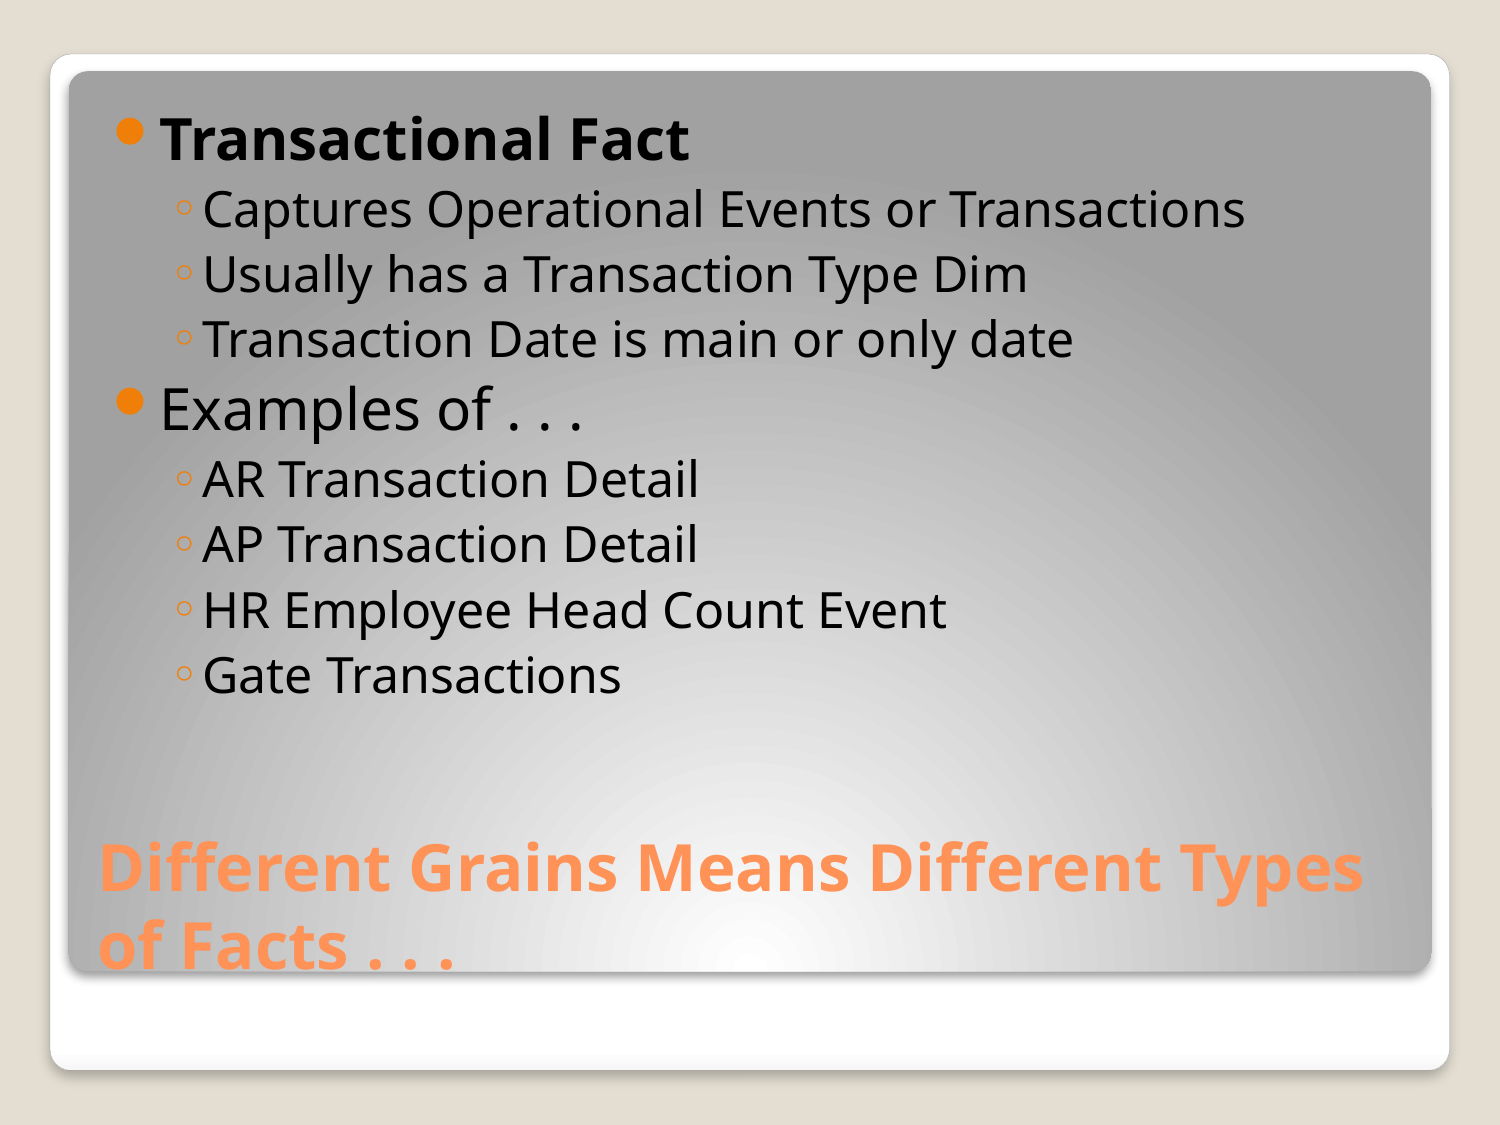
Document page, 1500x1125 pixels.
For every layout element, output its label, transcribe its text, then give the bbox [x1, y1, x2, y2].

title Different Grains Means Different Types of Facts . . . [82, 817, 1425, 990]
list Transactional Fact Captures Operational Events or Transactions Usually has a Transaction Type Dim Transaction Date is main or only date Examples of . . . AR Transaction Detail AP Transaction Detail HR Employee Head Count Event Gate Transactions [82, 86, 1425, 774]
